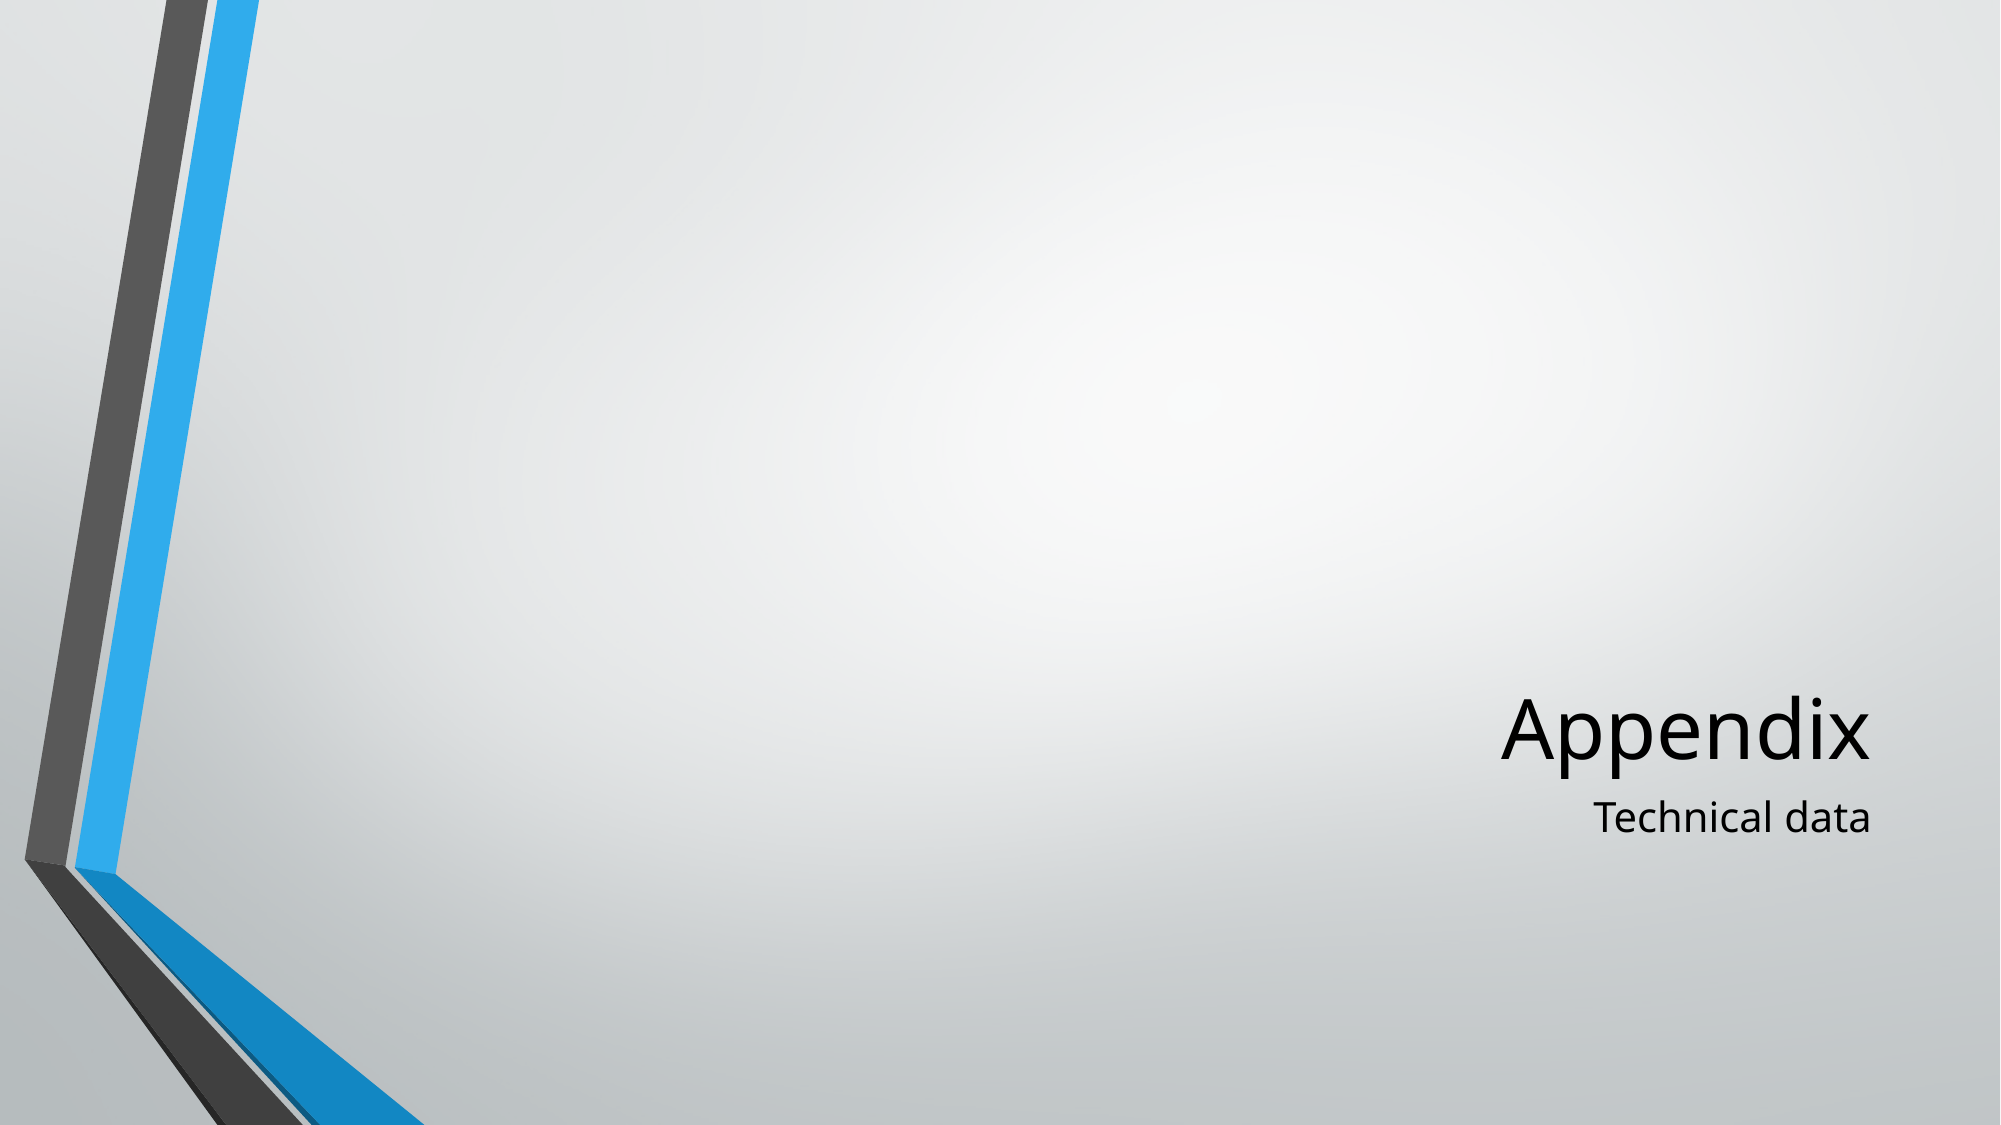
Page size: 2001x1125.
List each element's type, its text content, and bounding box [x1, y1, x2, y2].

list Technical data [421, 783, 1887, 925]
title Appendix [421, 437, 1887, 783]
